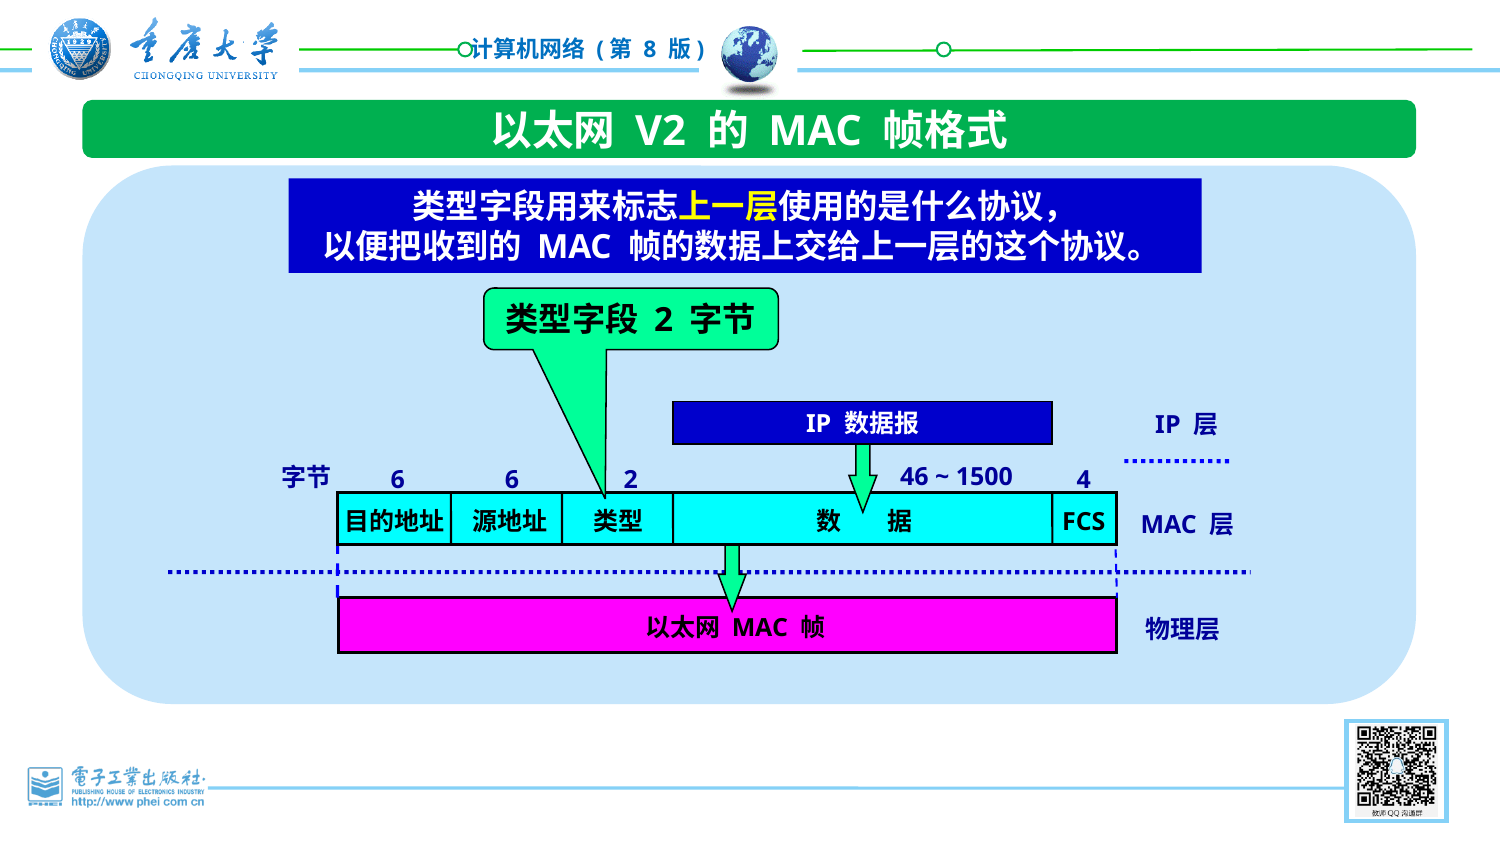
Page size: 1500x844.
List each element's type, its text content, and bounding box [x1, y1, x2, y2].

picture [23, 764, 208, 809]
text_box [168, 287, 1251, 653]
text_box [1023, 99, 1417, 158]
text_box 类型字段用来标志上一层使用的是什么协议， 以便把收到的 MAC 帧的数据上交给上一层的这个协议。 [288, 178, 1202, 273]
picture [1355, 724, 1438, 817]
picture [32, 0, 299, 91]
text_box [80, 163, 1419, 707]
text_box 以太网 V2 的 MAC 帧格式 [475, 96, 1023, 161]
picture [719, 24, 779, 96]
text_box [82, 99, 475, 158]
